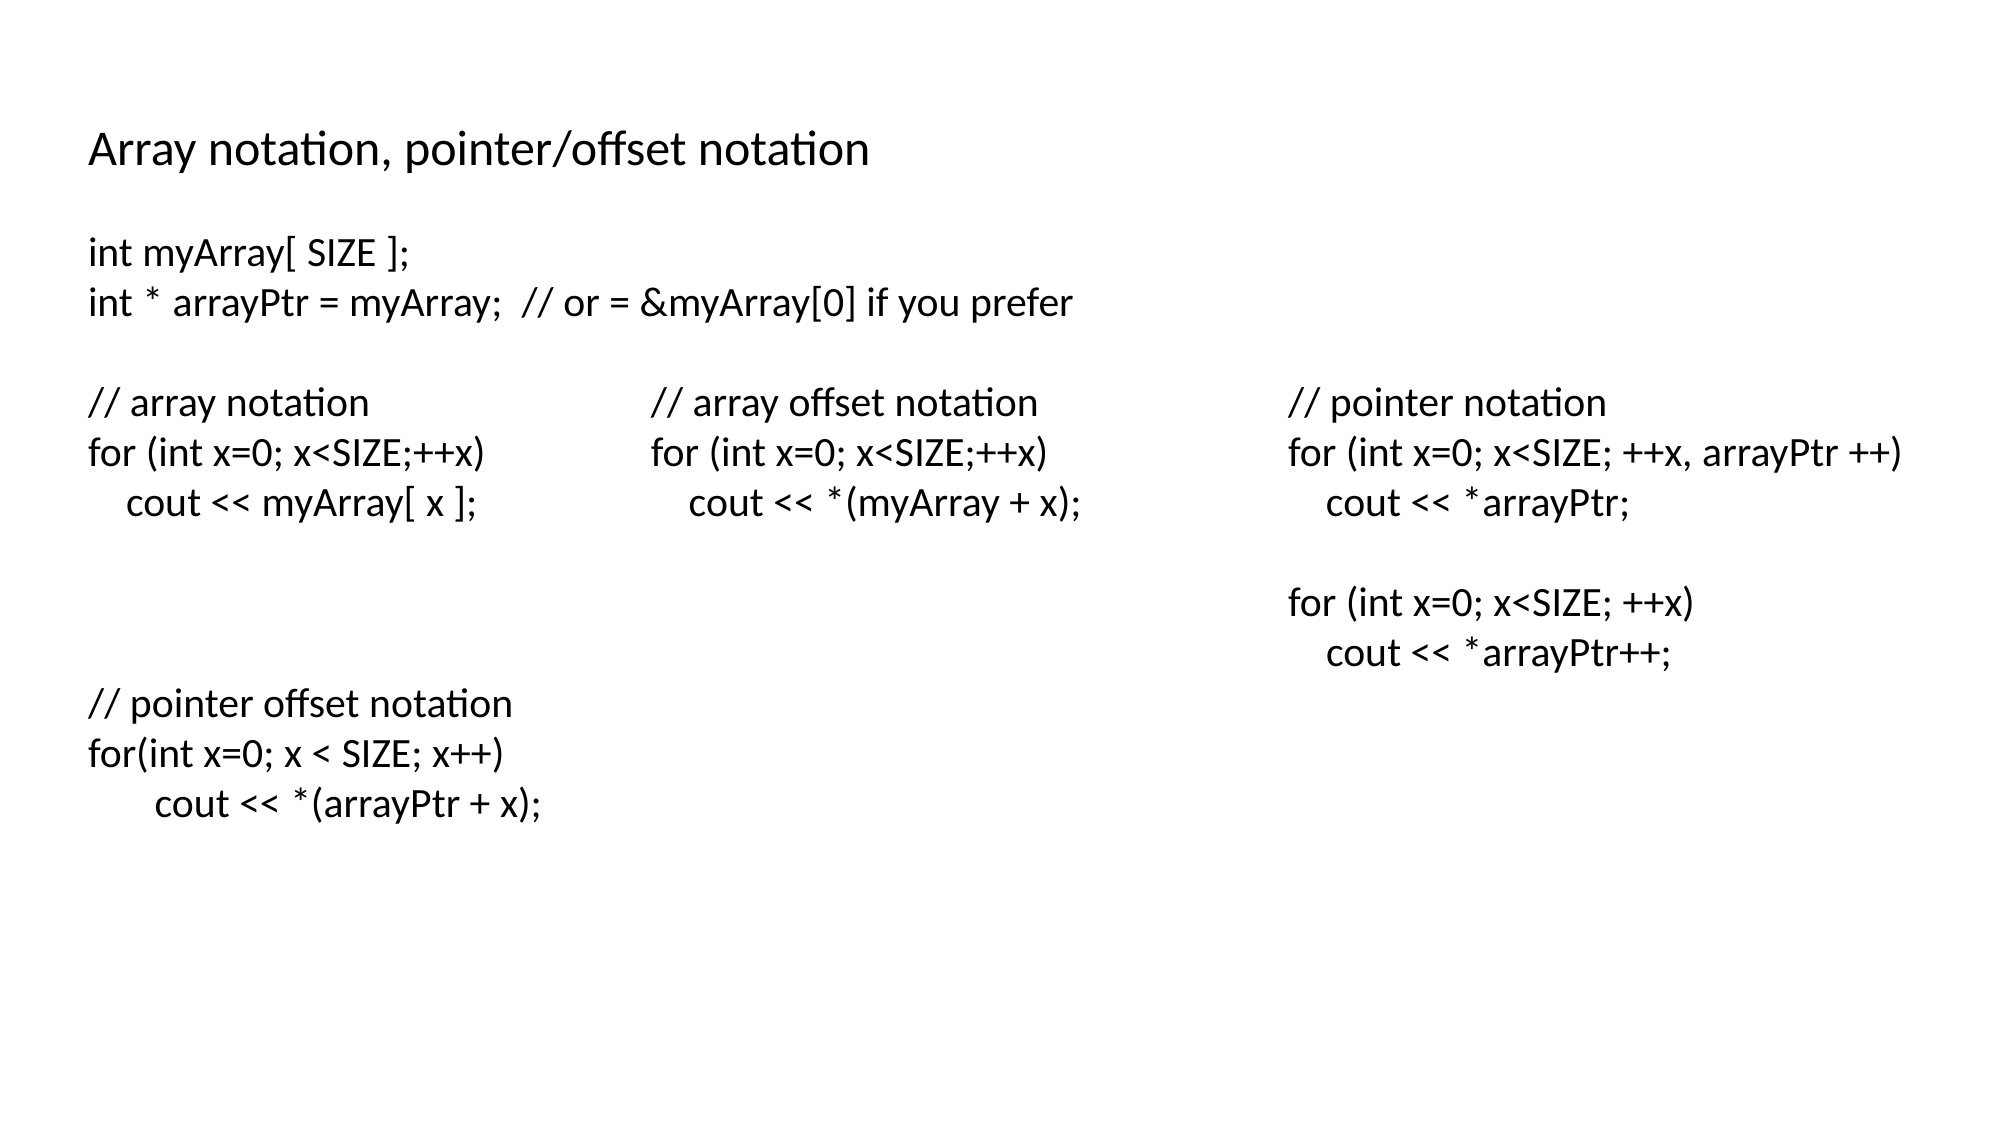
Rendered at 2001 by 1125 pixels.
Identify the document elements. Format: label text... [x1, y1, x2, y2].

text_box Array notation, pointer/offset notation int myArray[ SIZE ]; int * arrayPtr = myArray; // or = &myArray[0] if you prefer // array notation // array offset notation // pointer notation for (int x=0; x<SIZE;++x) for (int x=0; x<SIZE;++x) for (int x=0; x<SIZE; ++x, arrayPtr ++) cout << myArray[ x ]; cout << *(myArray + x); cout << *arrayPtr; for (int x=0; x<SIZE; ++x) cout << *arrayPtr++; // pointer offset notation for(int x=0; x < SIZE; x++) cout << *(arrayPtr + x); [73, 107, 1944, 833]
